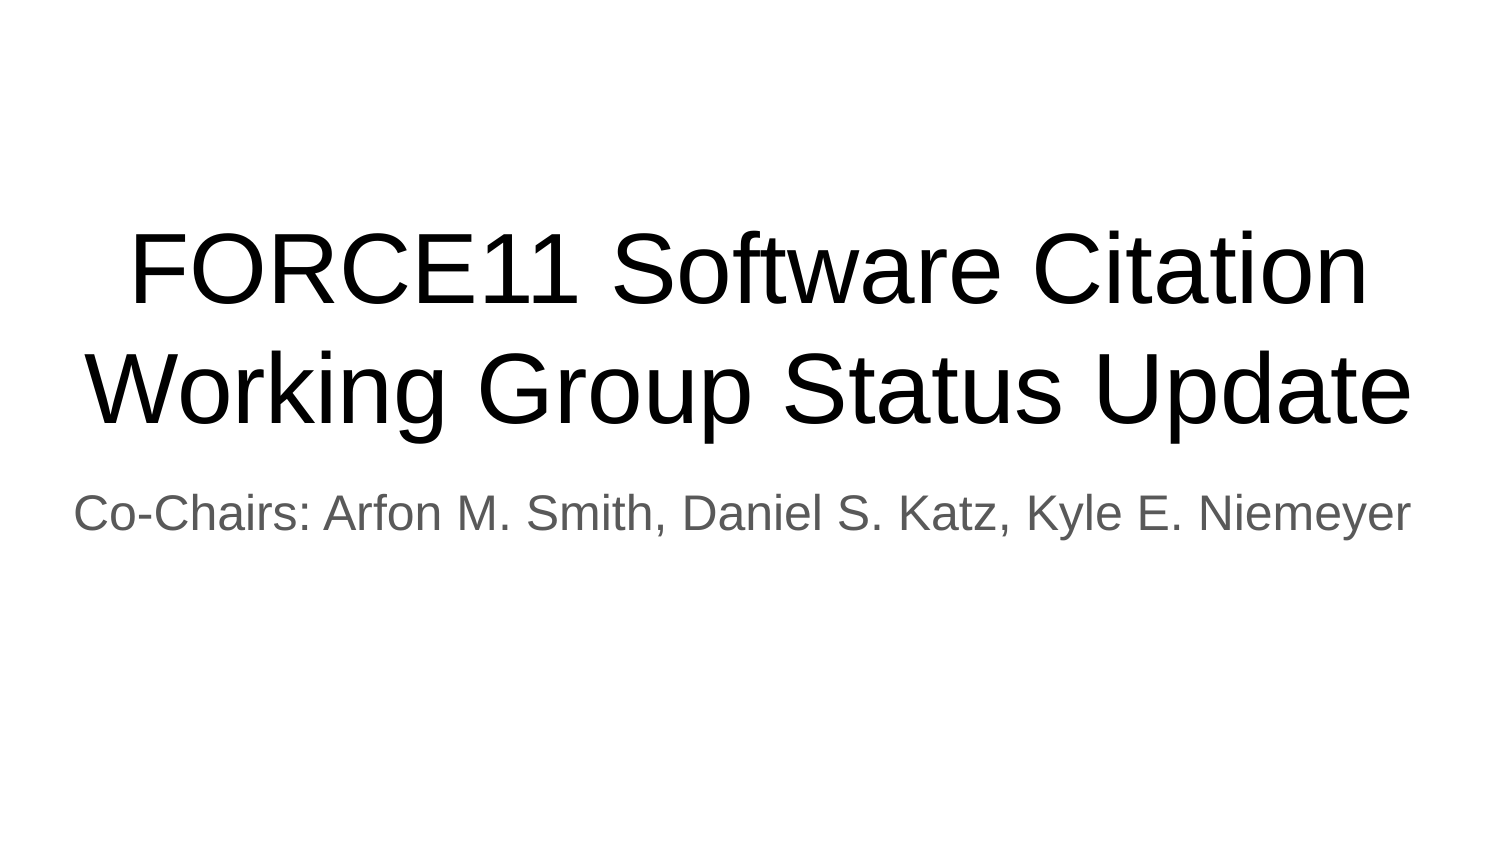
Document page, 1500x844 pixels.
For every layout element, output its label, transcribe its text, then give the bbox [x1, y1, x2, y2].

title FORCE11 Software Citation Working Group Status Update [51, 122, 1449, 459]
subtitle Co-Chairs: Arfon M. Smith, Daniel S. Katz, Kyle E. Niemeyer [51, 464, 1449, 595]
